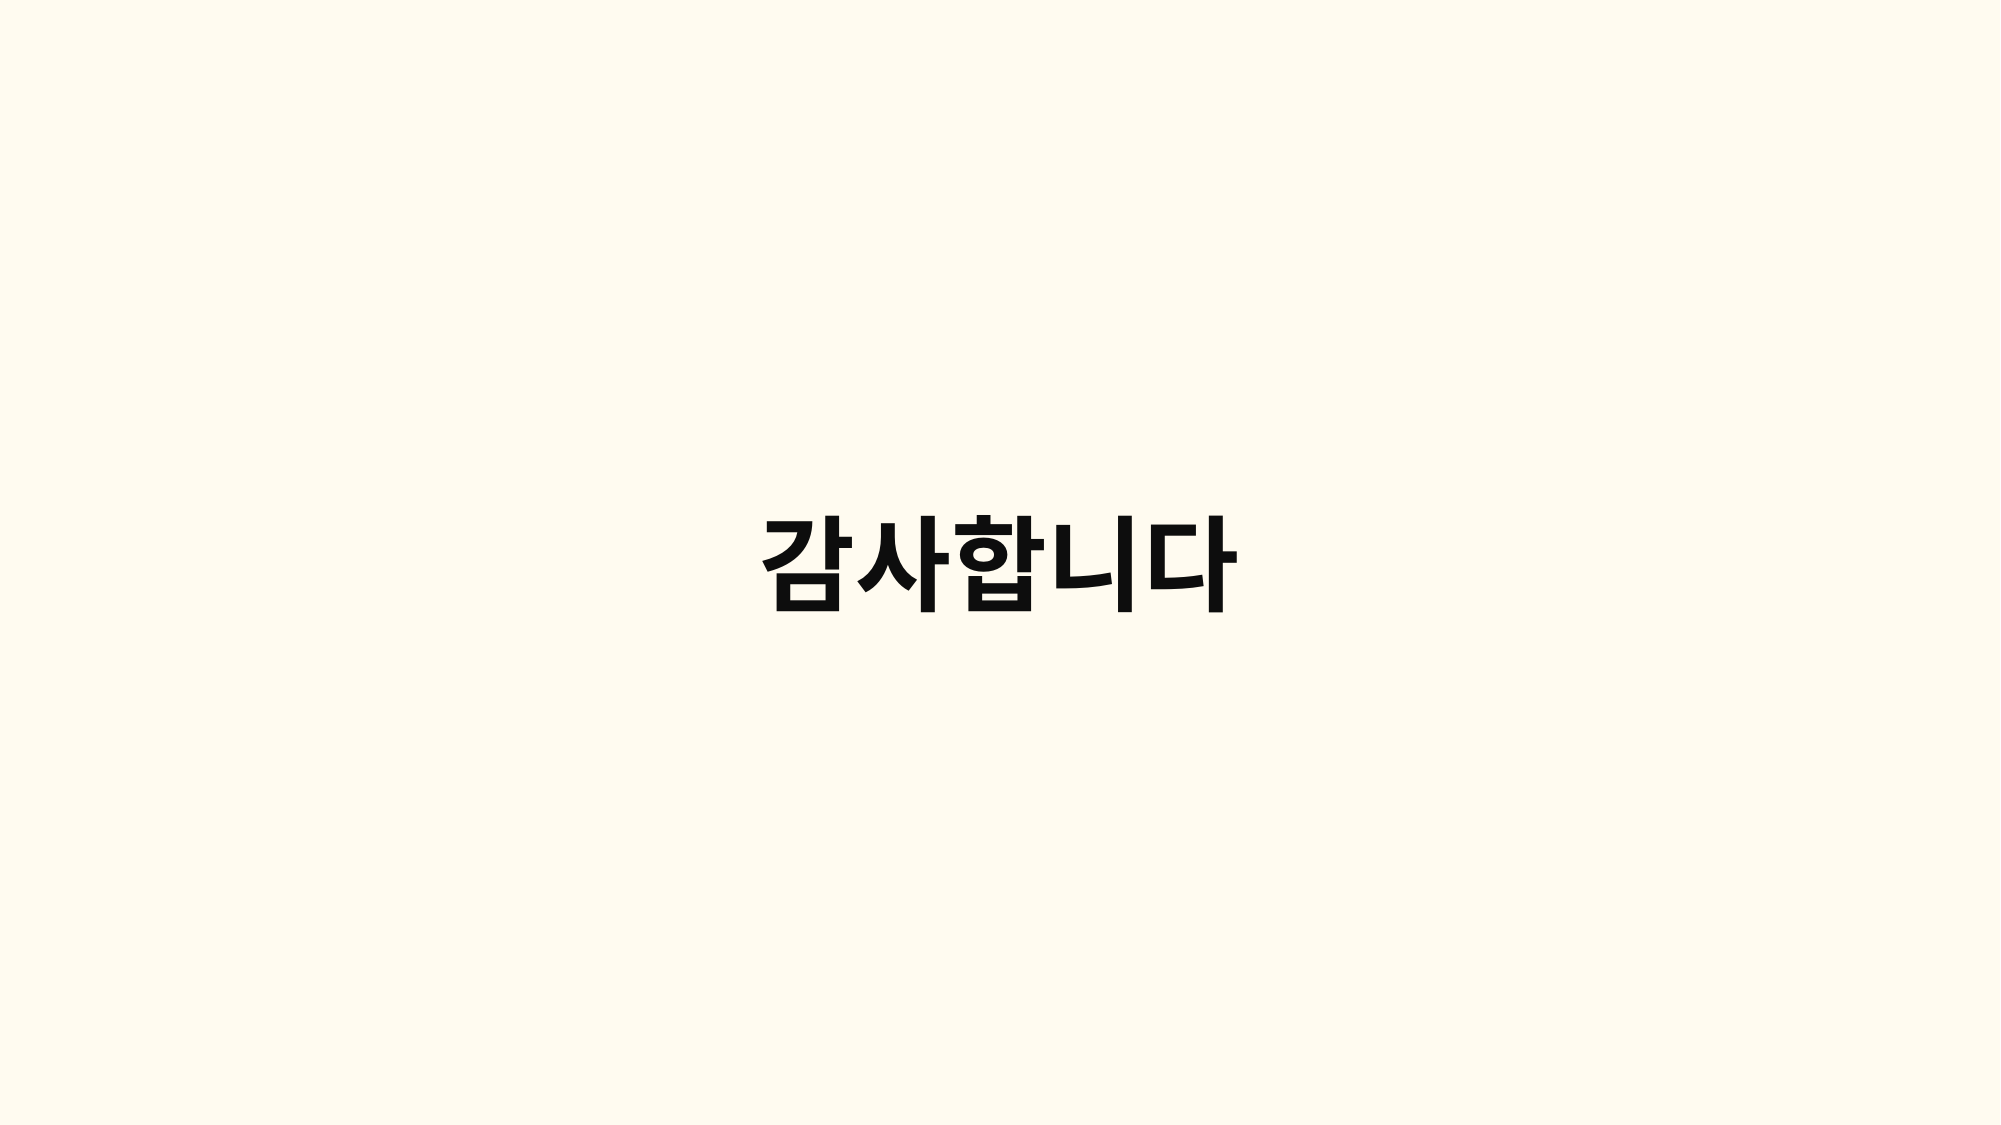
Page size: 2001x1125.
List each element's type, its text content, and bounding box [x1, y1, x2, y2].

text_box 감사합니다 [118, 491, 1882, 632]
